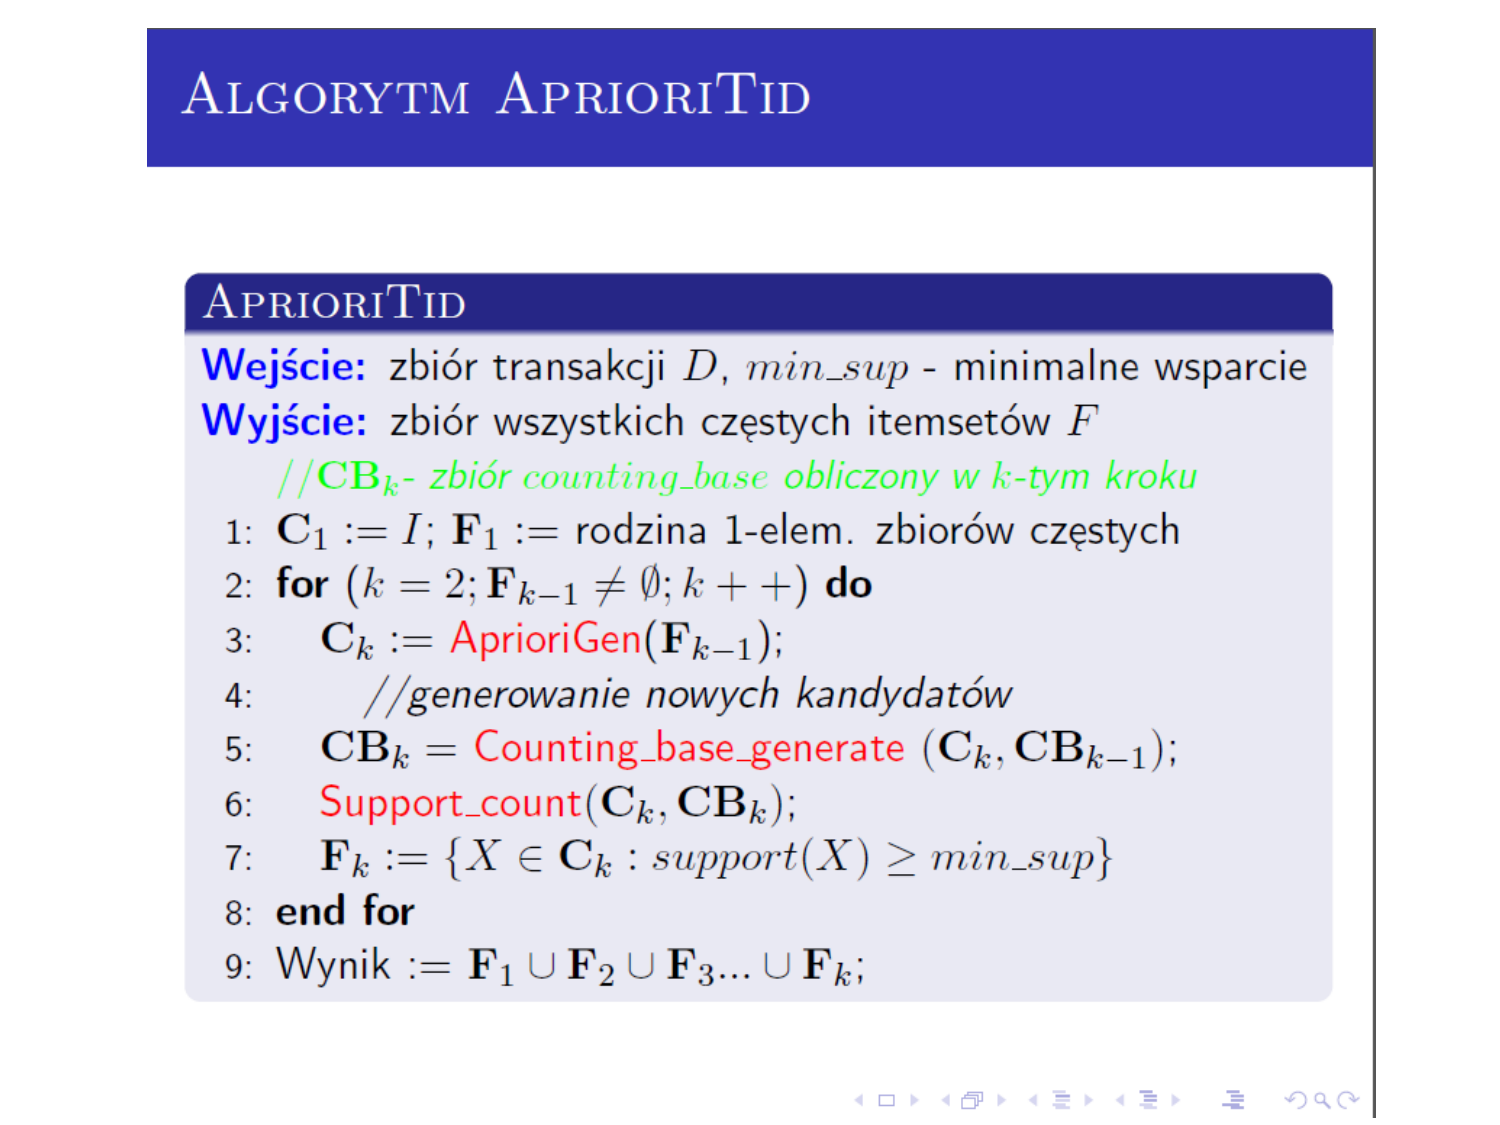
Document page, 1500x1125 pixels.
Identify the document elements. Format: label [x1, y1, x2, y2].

picture [147, 28, 1377, 1118]
